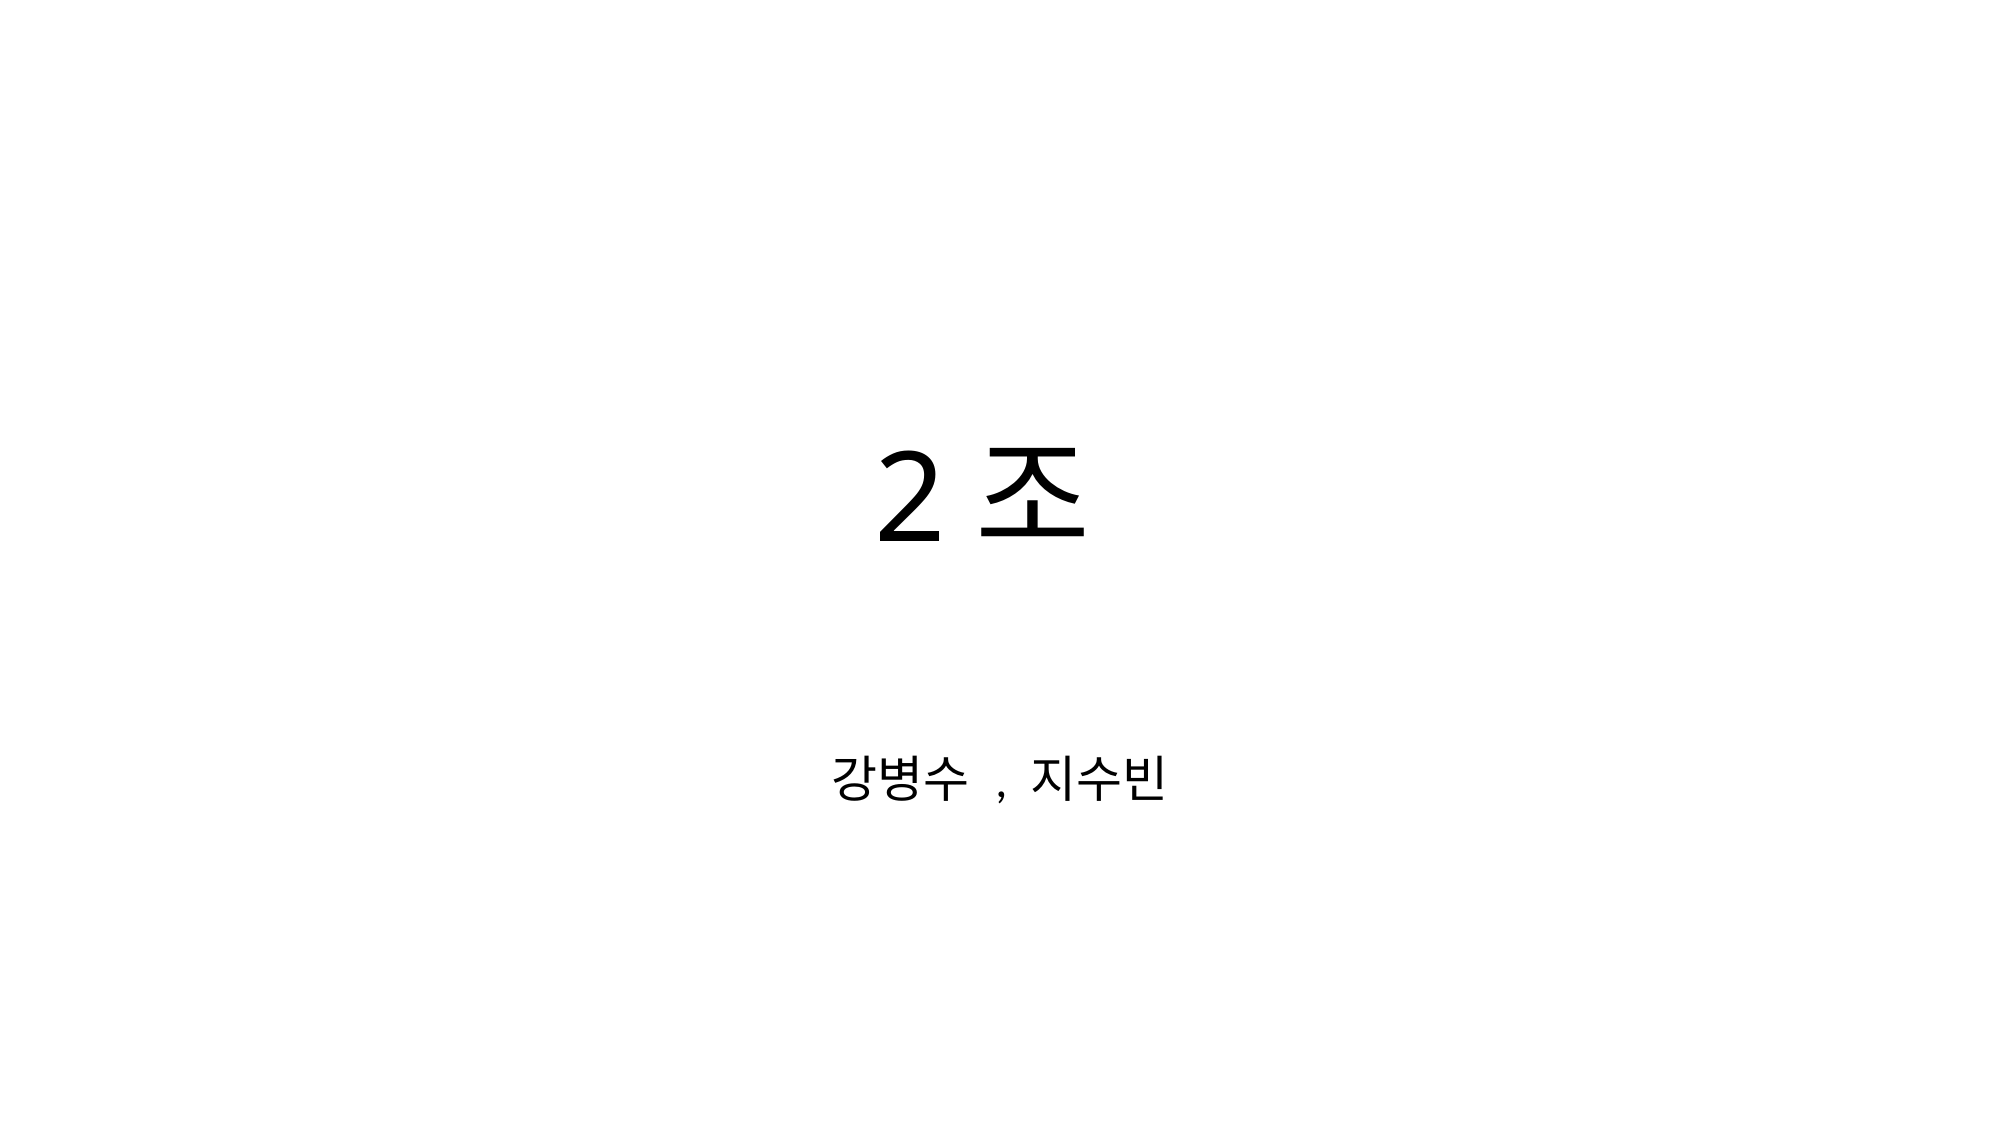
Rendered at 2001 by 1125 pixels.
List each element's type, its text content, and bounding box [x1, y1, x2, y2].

subtitle 강병수 , 지수빈 [249, 590, 1750, 863]
title 2조 [249, 184, 1750, 576]
